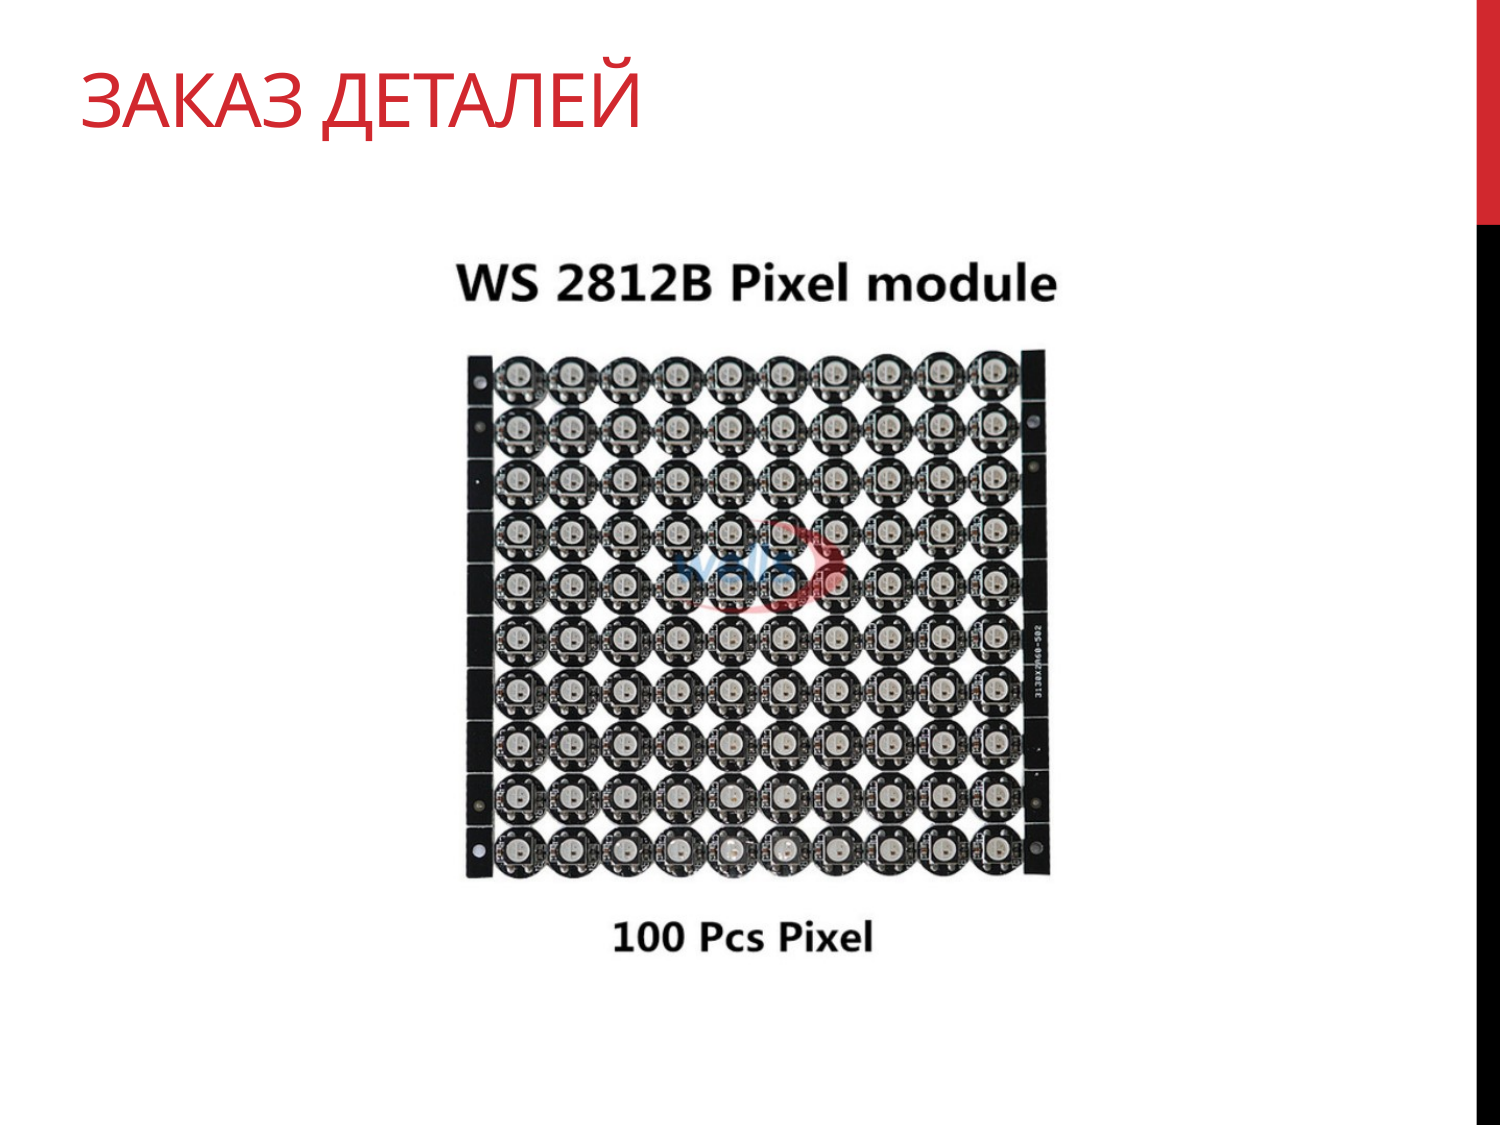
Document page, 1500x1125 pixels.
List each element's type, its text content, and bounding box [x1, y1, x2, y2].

title Заказ деталей [64, 19, 1015, 150]
picture [402, 231, 1101, 967]
